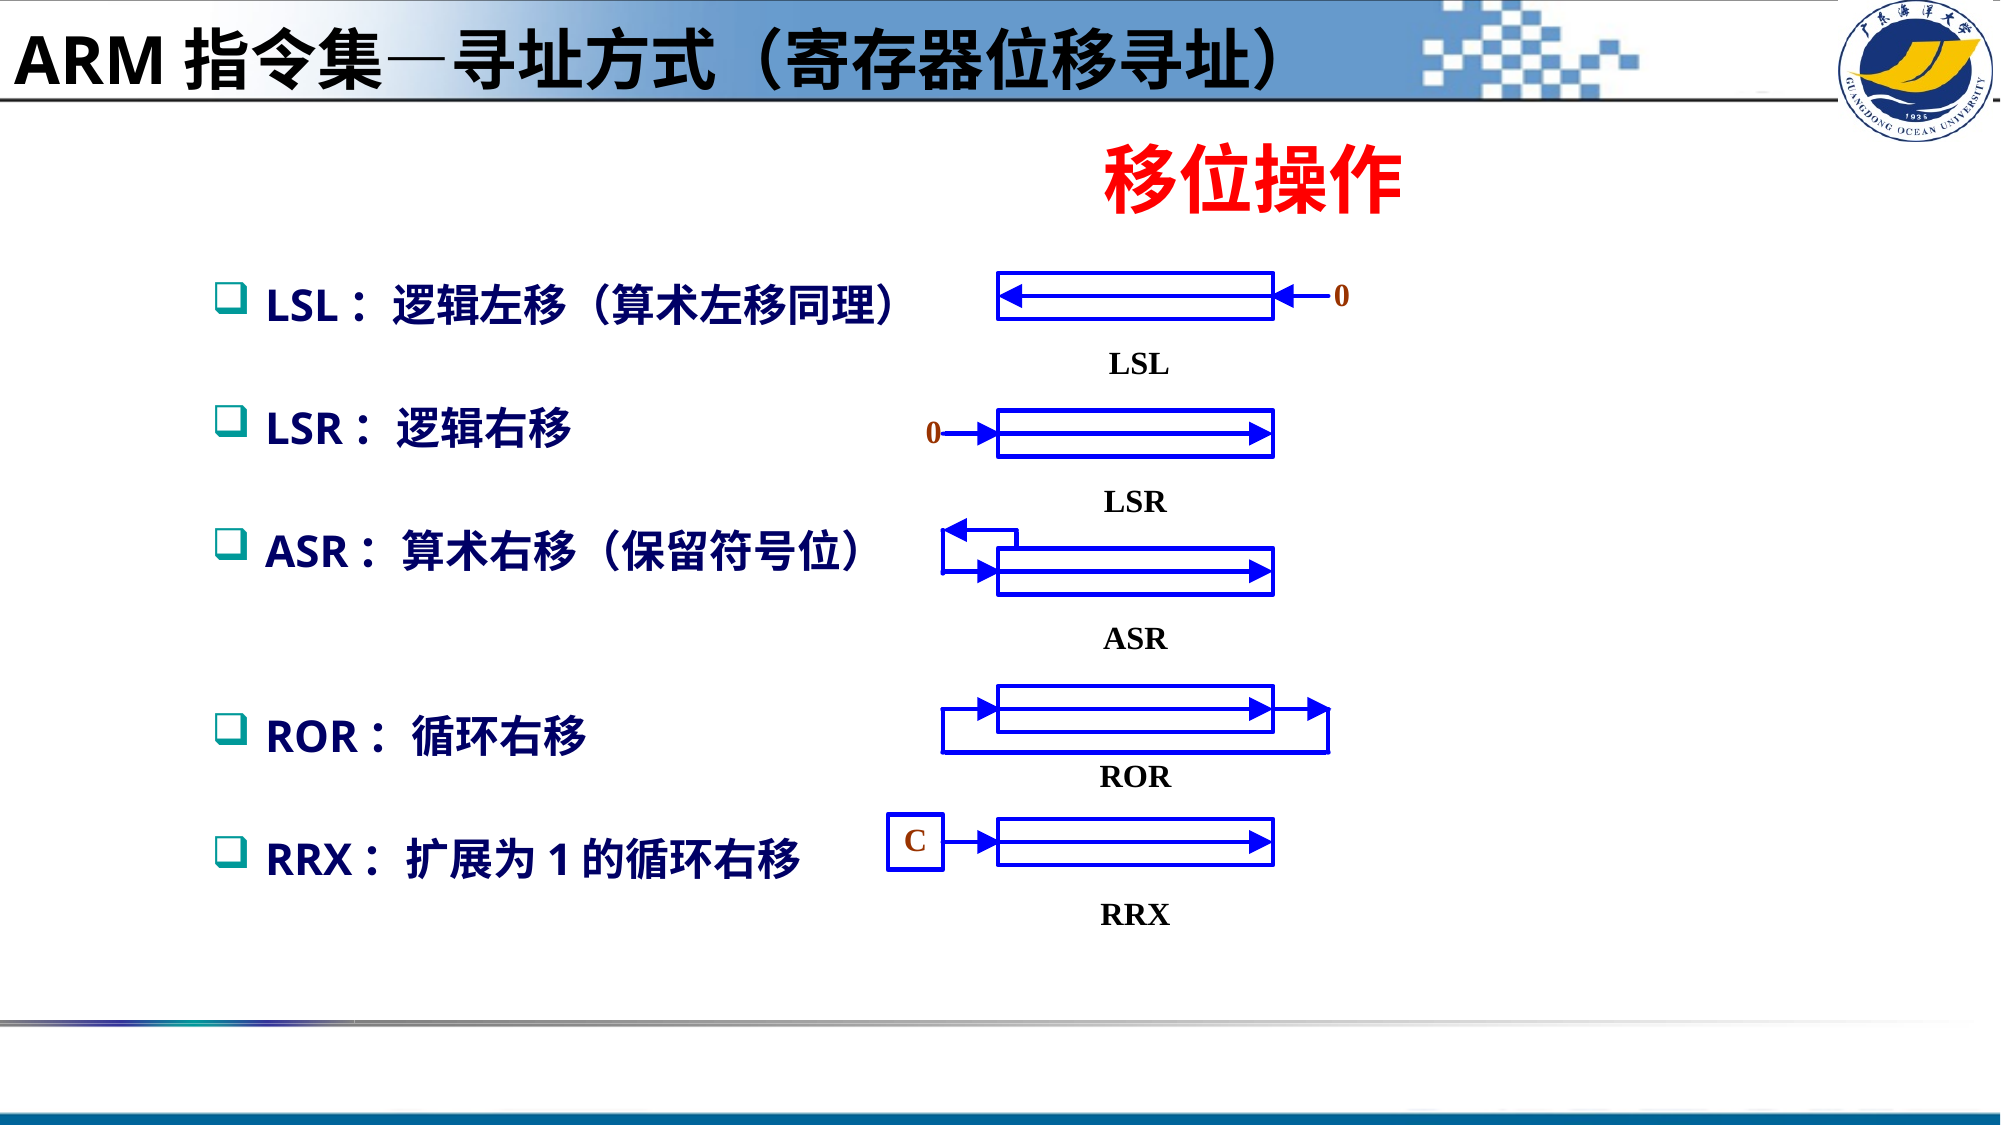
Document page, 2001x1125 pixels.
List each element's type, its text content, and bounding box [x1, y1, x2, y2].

picture [0, 0, 2001, 1115]
title [1485, 3, 1802, 98]
list LSL：逻辑左移（算术左移同理） LSR：逻辑右移 ASR：算术右移（保留符号位） ROR：循环右移 RRX：扩展为1的循环右移 [196, 270, 876, 925]
text_box 移位操作 [850, 125, 1657, 230]
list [881, 231, 1381, 955]
text_box ARM指令集—寻址方式（寄存器位移寻址） [0, 3, 1485, 113]
